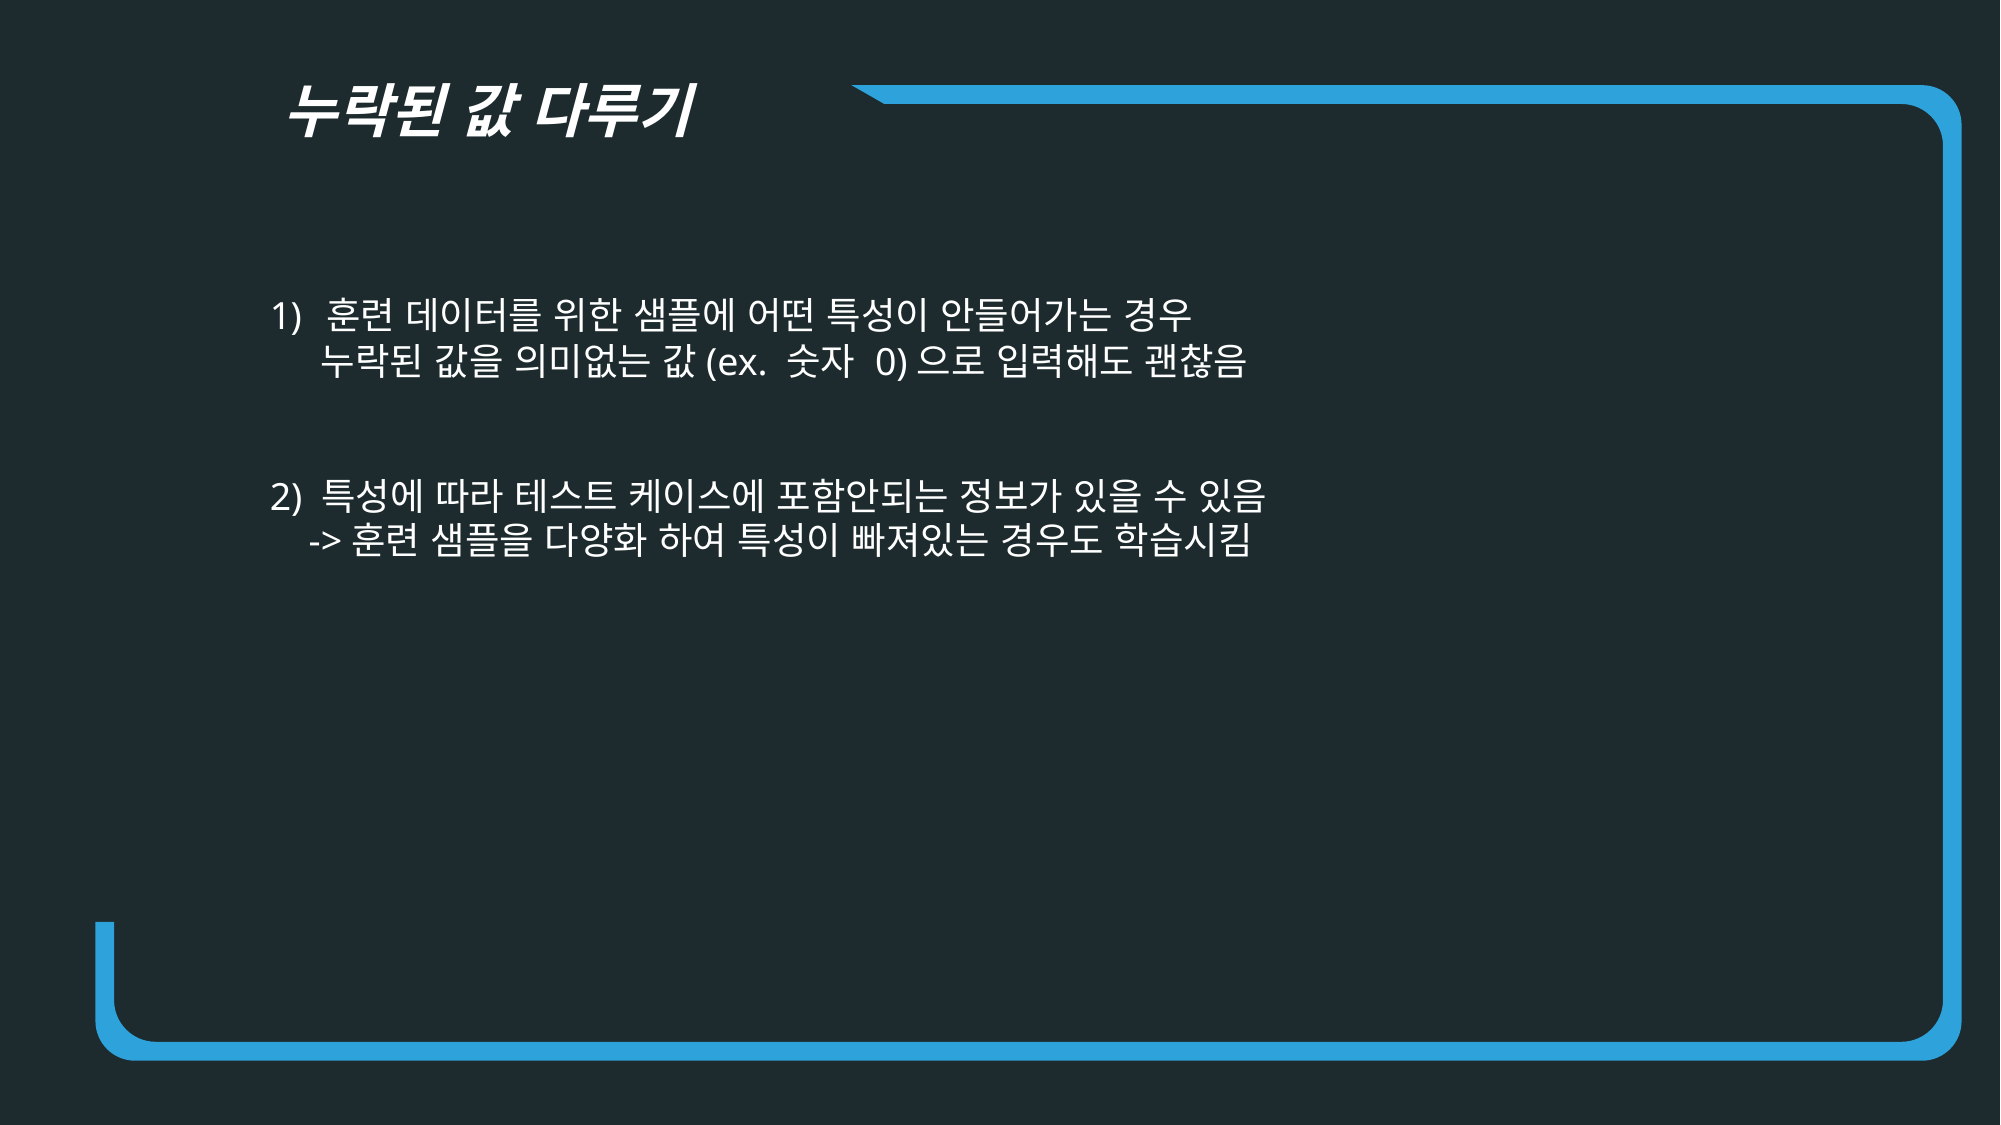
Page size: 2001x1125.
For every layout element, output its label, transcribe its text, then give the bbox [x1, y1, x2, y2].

text_box [94, 84, 1963, 1062]
text_box 누락된 값 다루기 [171, 31, 803, 152]
text_box 훈련 데이터를 위한 샘플에 어떤 특성이 안들어가는 경우 누락된 값을 의미없는 값(ex. 숫자 0)으로 입력해도 괜찮음 2) 특성에 따라 테스트 케이스에 포함안되는 정보가 있을 수 있음 ->훈련 샘플을 다양화 하여 특성이 빠져있는 경우도 학습시킴 [255, 285, 1765, 570]
